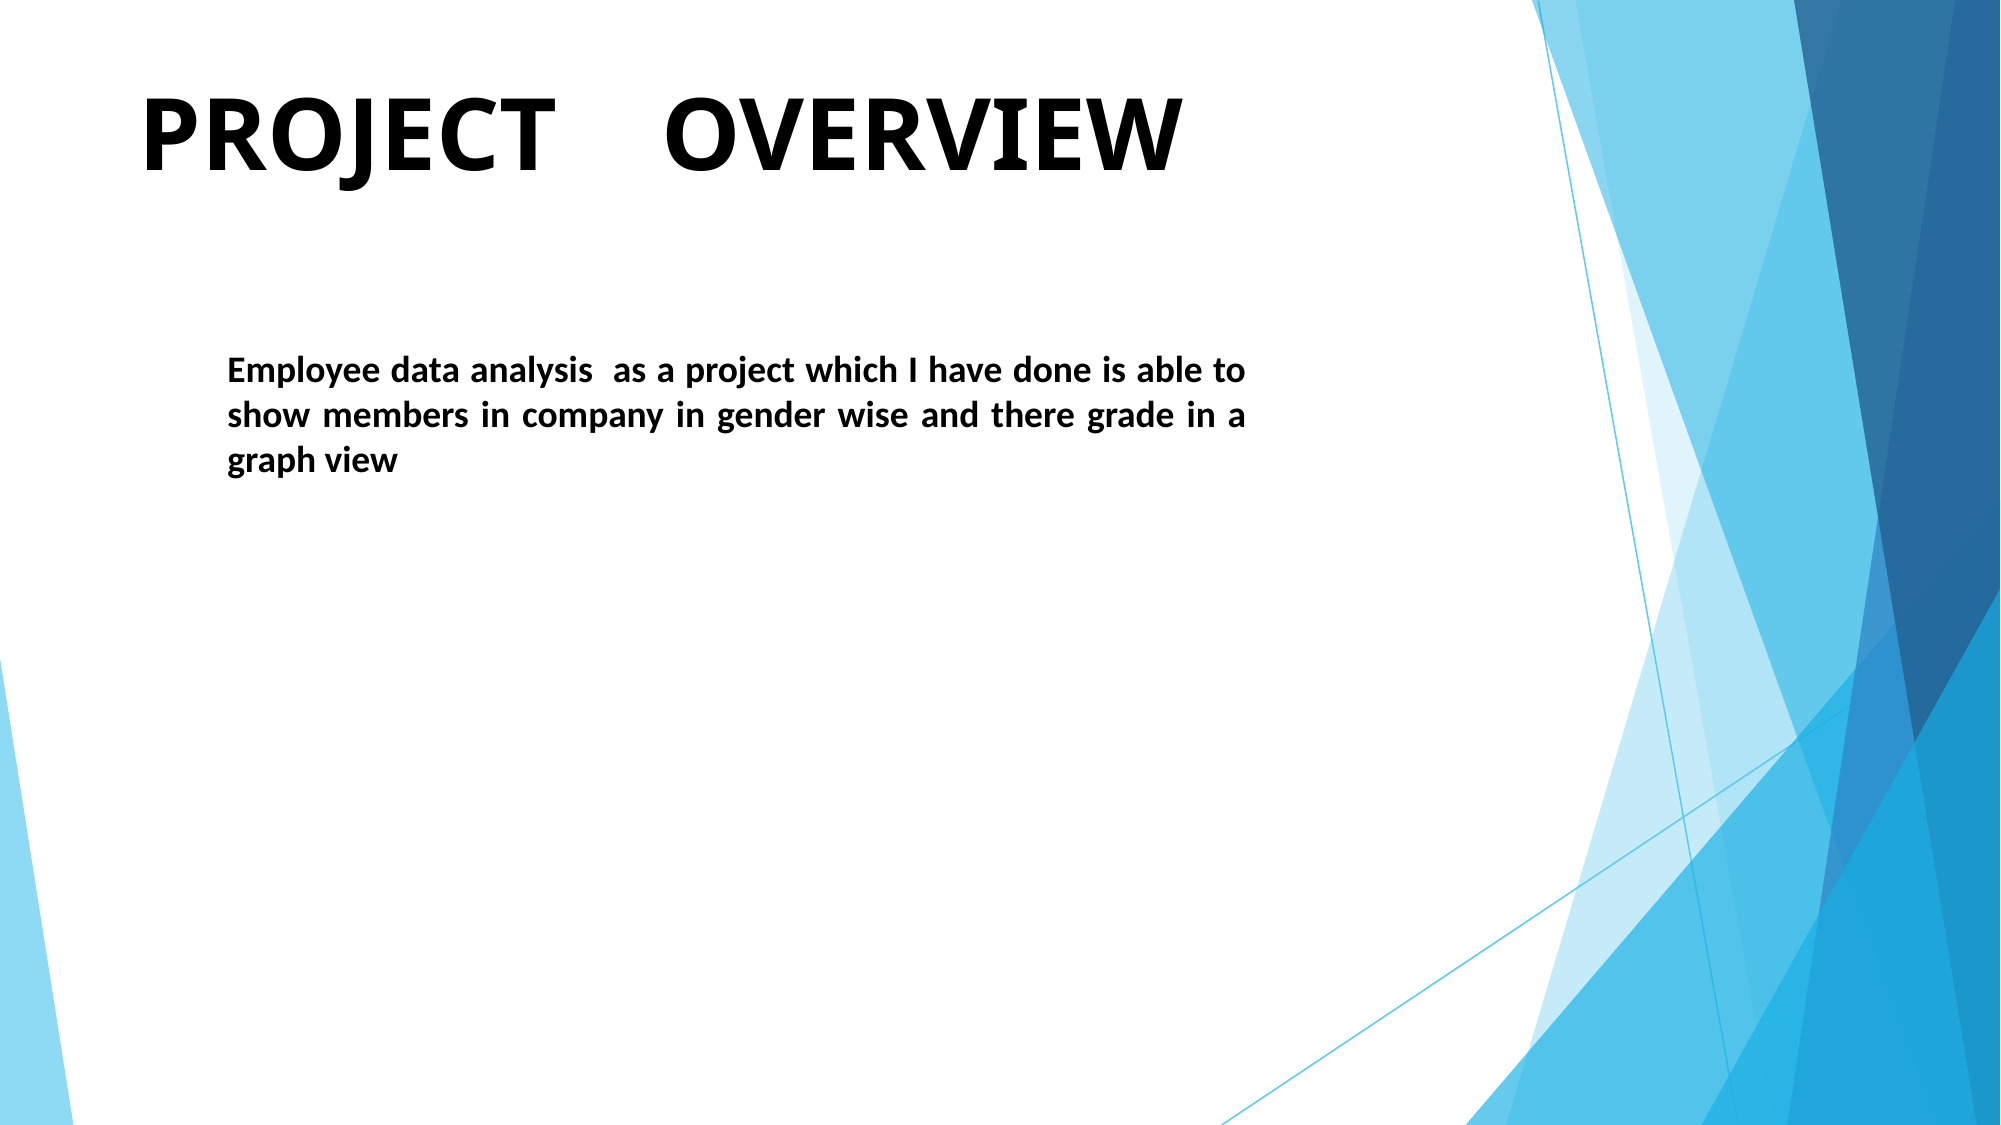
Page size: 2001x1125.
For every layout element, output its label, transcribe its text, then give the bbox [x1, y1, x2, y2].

title PROJECT OVERVIEW [123, 62, 1877, 185]
text_box Employee data analysis as a project which I have done is able to show members in company in gender wise and there grade in a graph view [212, 337, 1263, 488]
